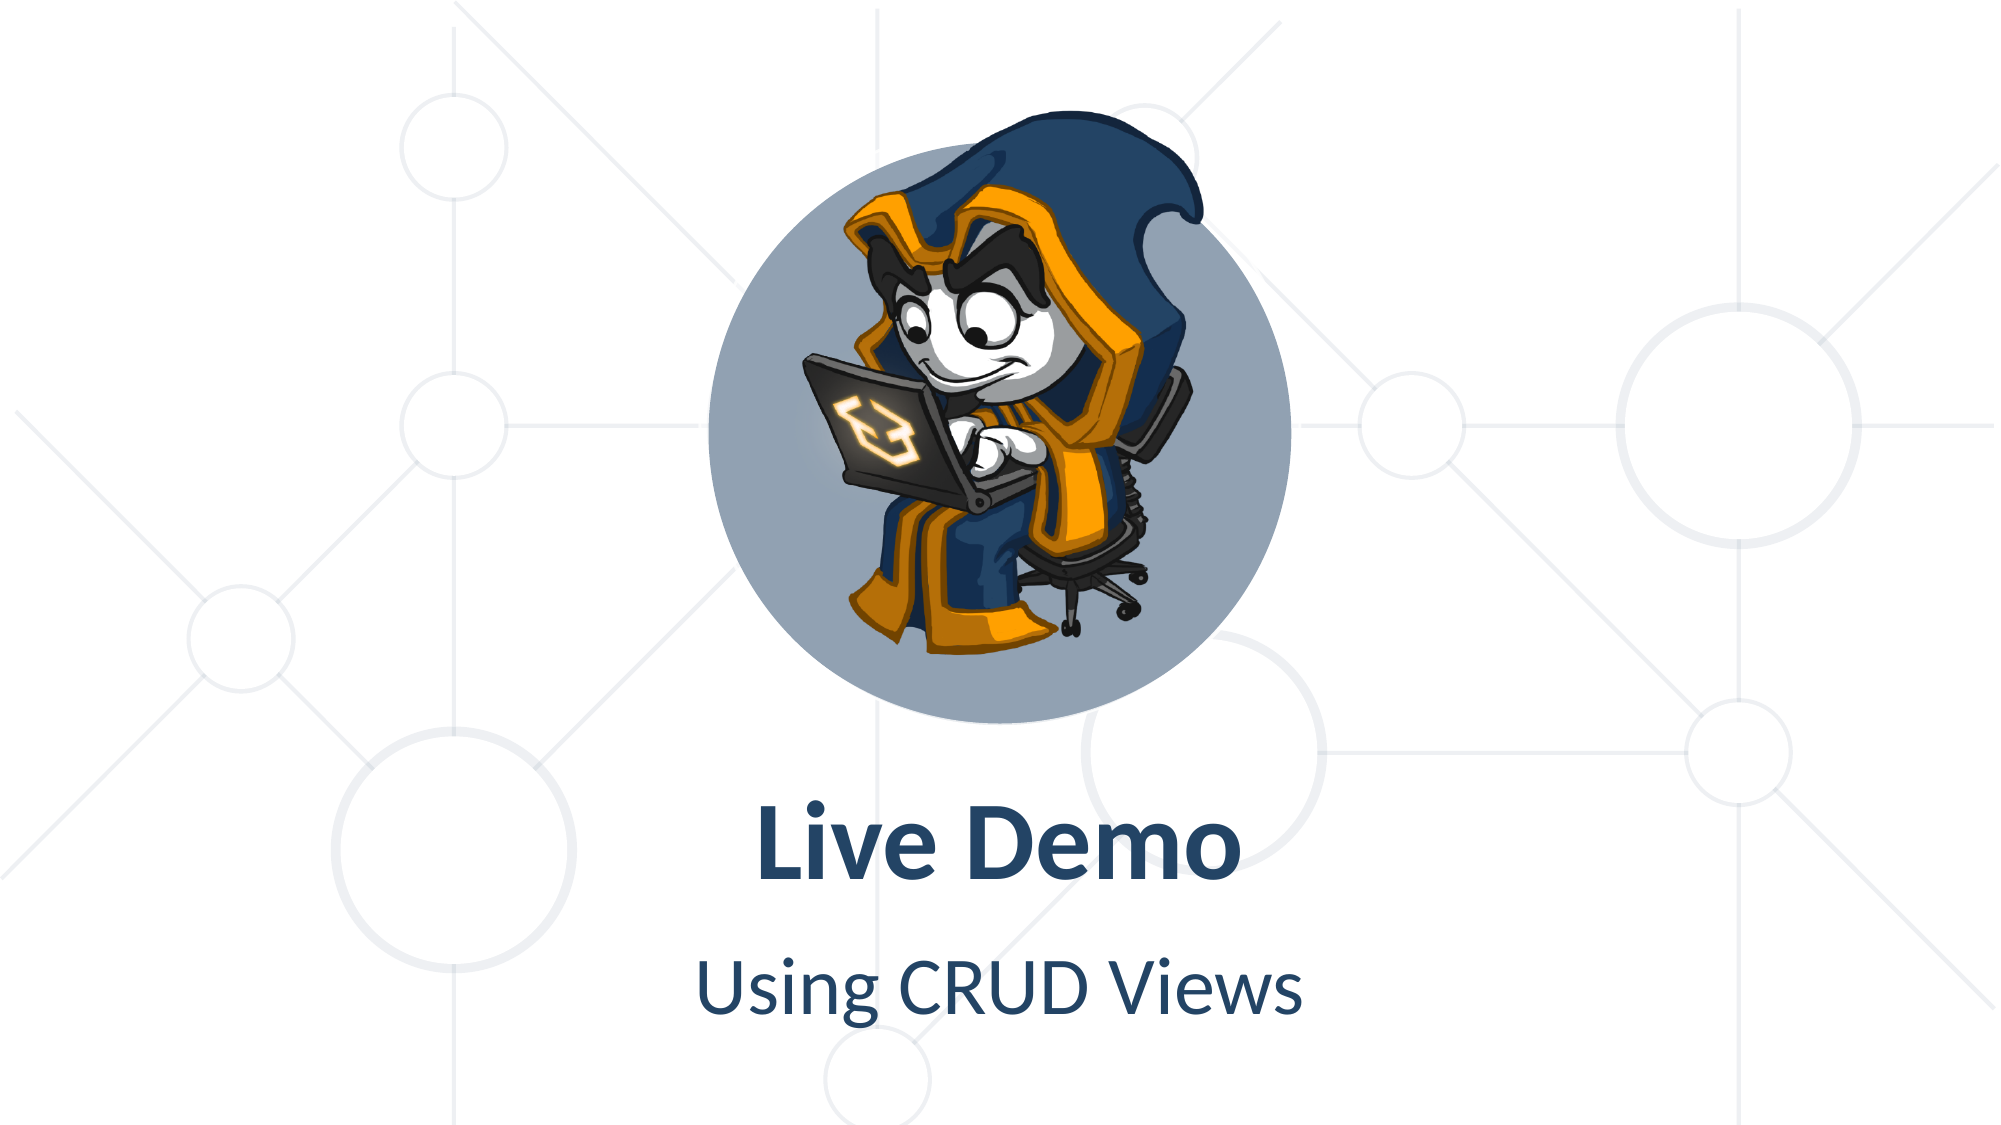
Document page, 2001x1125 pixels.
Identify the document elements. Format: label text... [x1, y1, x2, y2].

subtitle Using CRUD Views [100, 916, 1900, 1043]
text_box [699, 56, 1301, 726]
title Live Demo [100, 771, 1900, 898]
